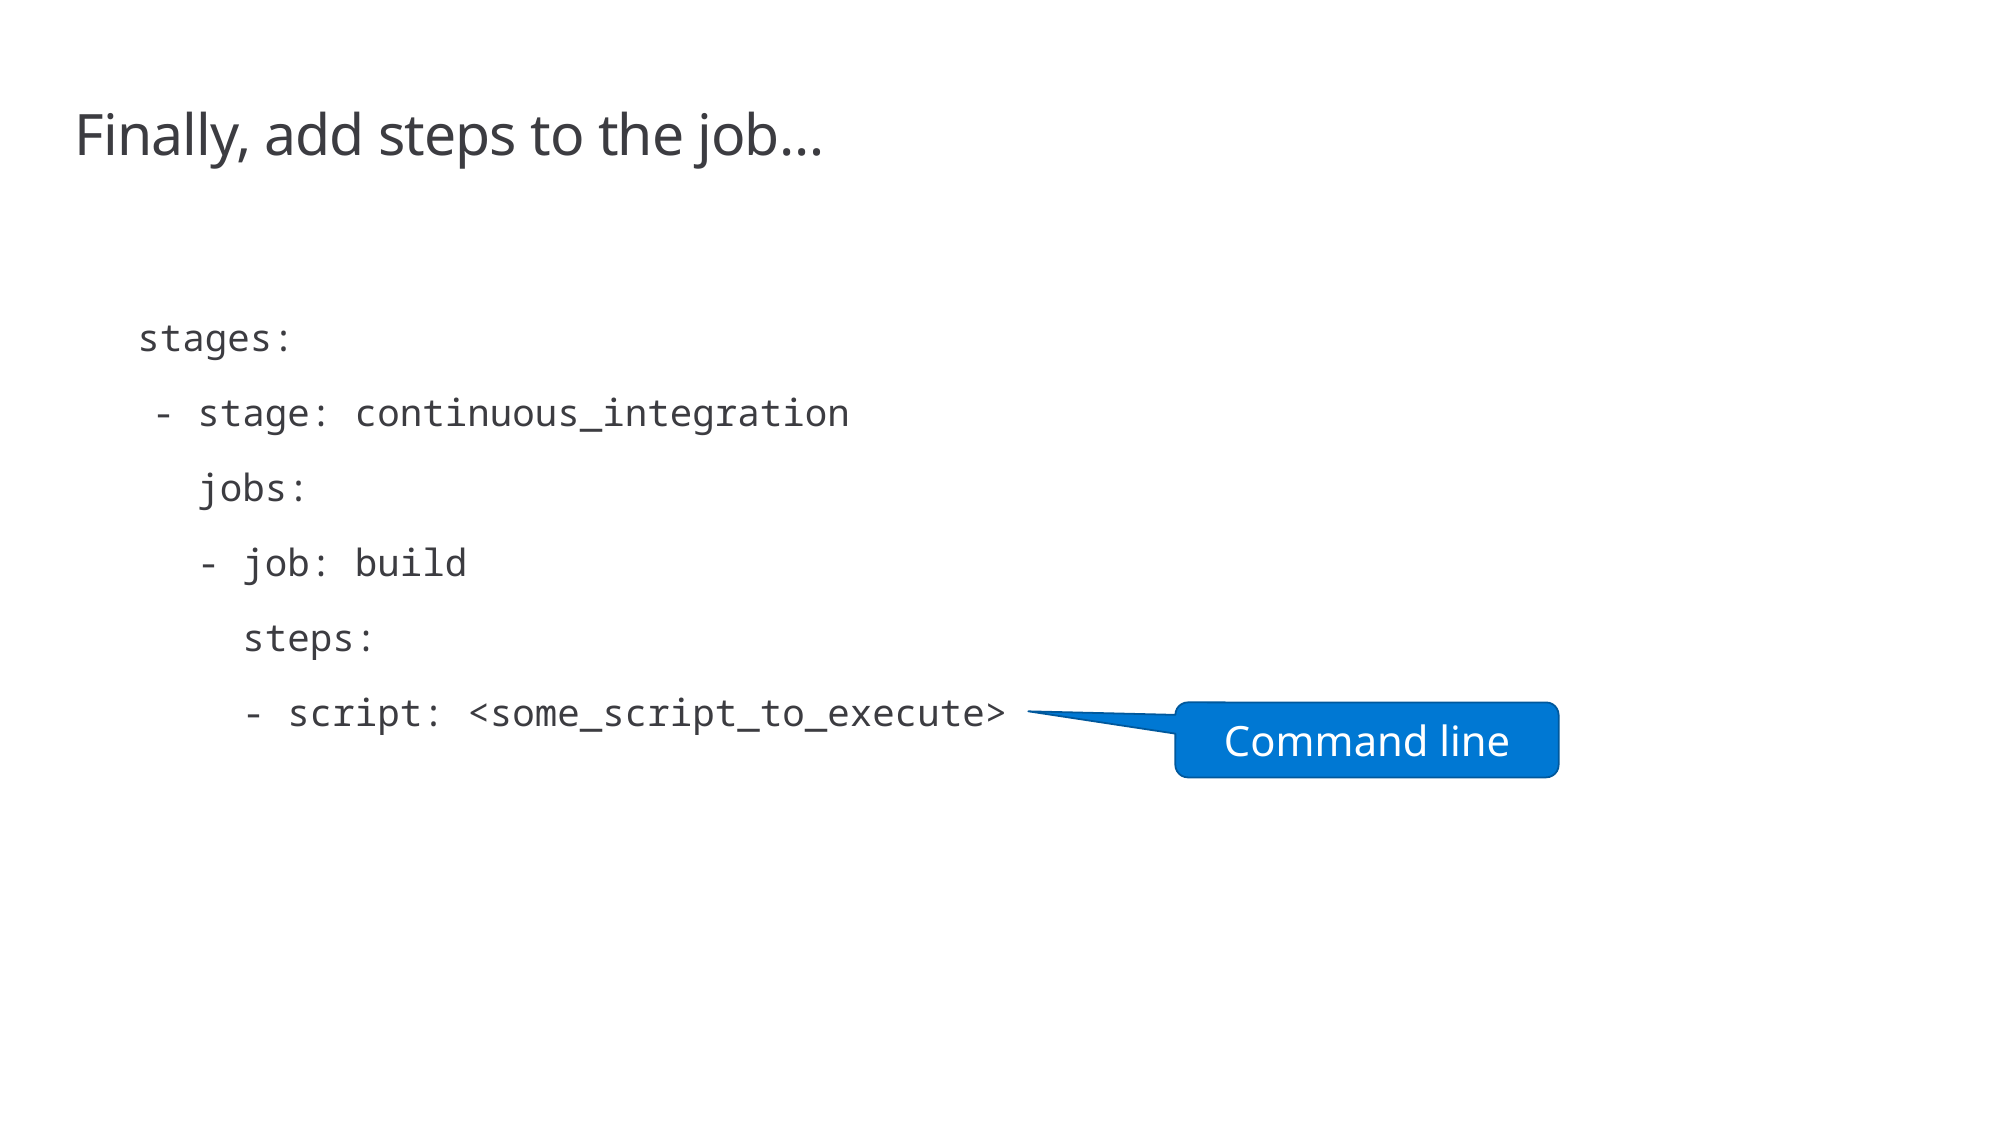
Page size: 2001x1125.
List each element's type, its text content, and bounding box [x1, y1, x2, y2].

text_box steps: [137, 599, 1863, 674]
text_box Command line [1027, 701, 1560, 779]
title Finally, add steps to the job… [74, 91, 1930, 225]
text_box - stage: continuous_integration [137, 375, 1863, 449]
text_box jobs: [137, 449, 1863, 524]
text_box - script: <some_script_to_execute> [137, 674, 1863, 750]
text_box - job: build [137, 524, 1863, 599]
text_box stages: [137, 299, 1863, 375]
